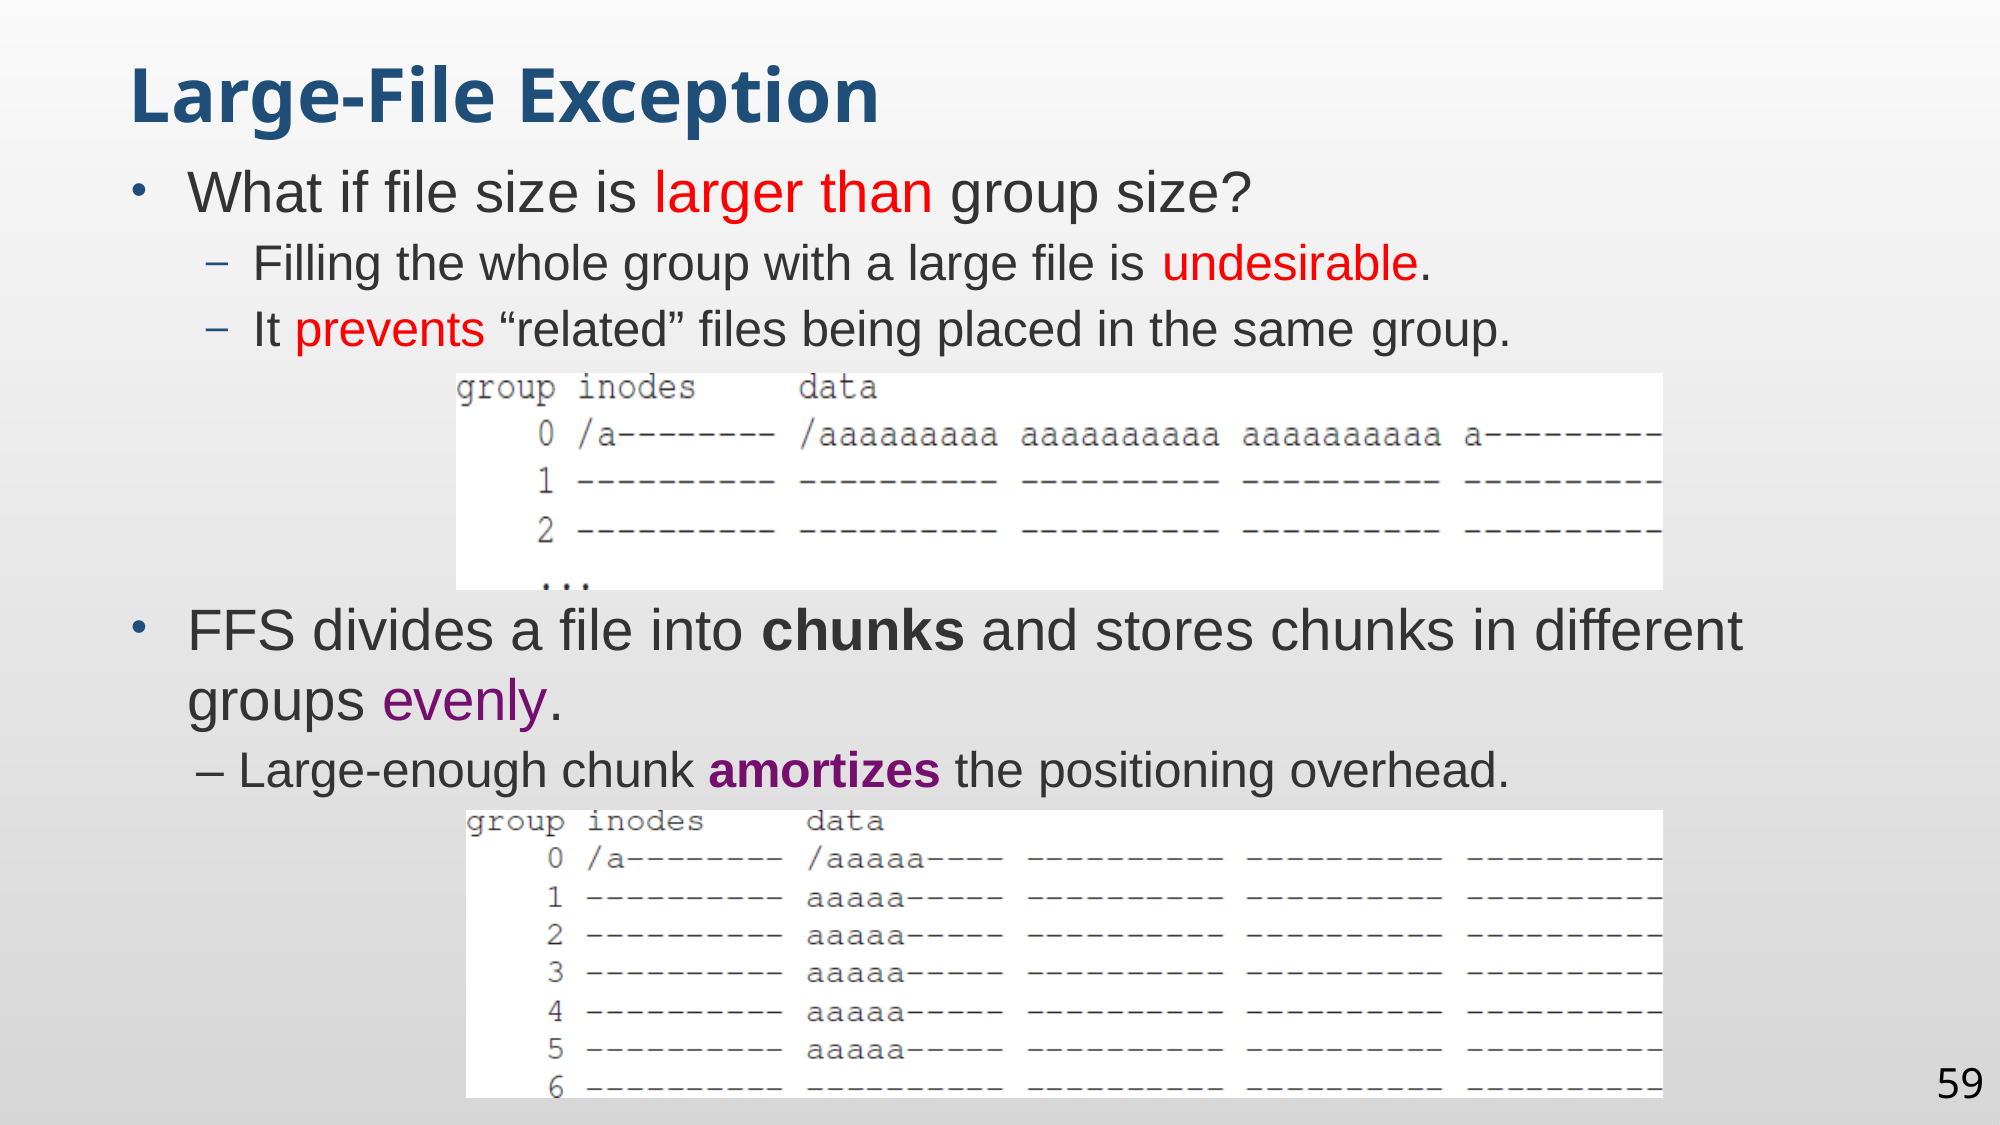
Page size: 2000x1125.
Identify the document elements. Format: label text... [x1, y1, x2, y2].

text_box Large-File Exception [113, 30, 1810, 146]
text_box [466, 810, 1664, 1098]
text_box [456, 373, 1663, 590]
text_box 59 [1811, 1070, 2000, 1101]
list What if file size is larger than group size? Filling the whole group with a large file is undesirable. It prevents “related” files being placed in the same group. FFS divides a file into chunks and stores chunks in different groups evenly. – Large-enough chunk amortizes the positioning overhead. [113, 146, 1922, 1076]
